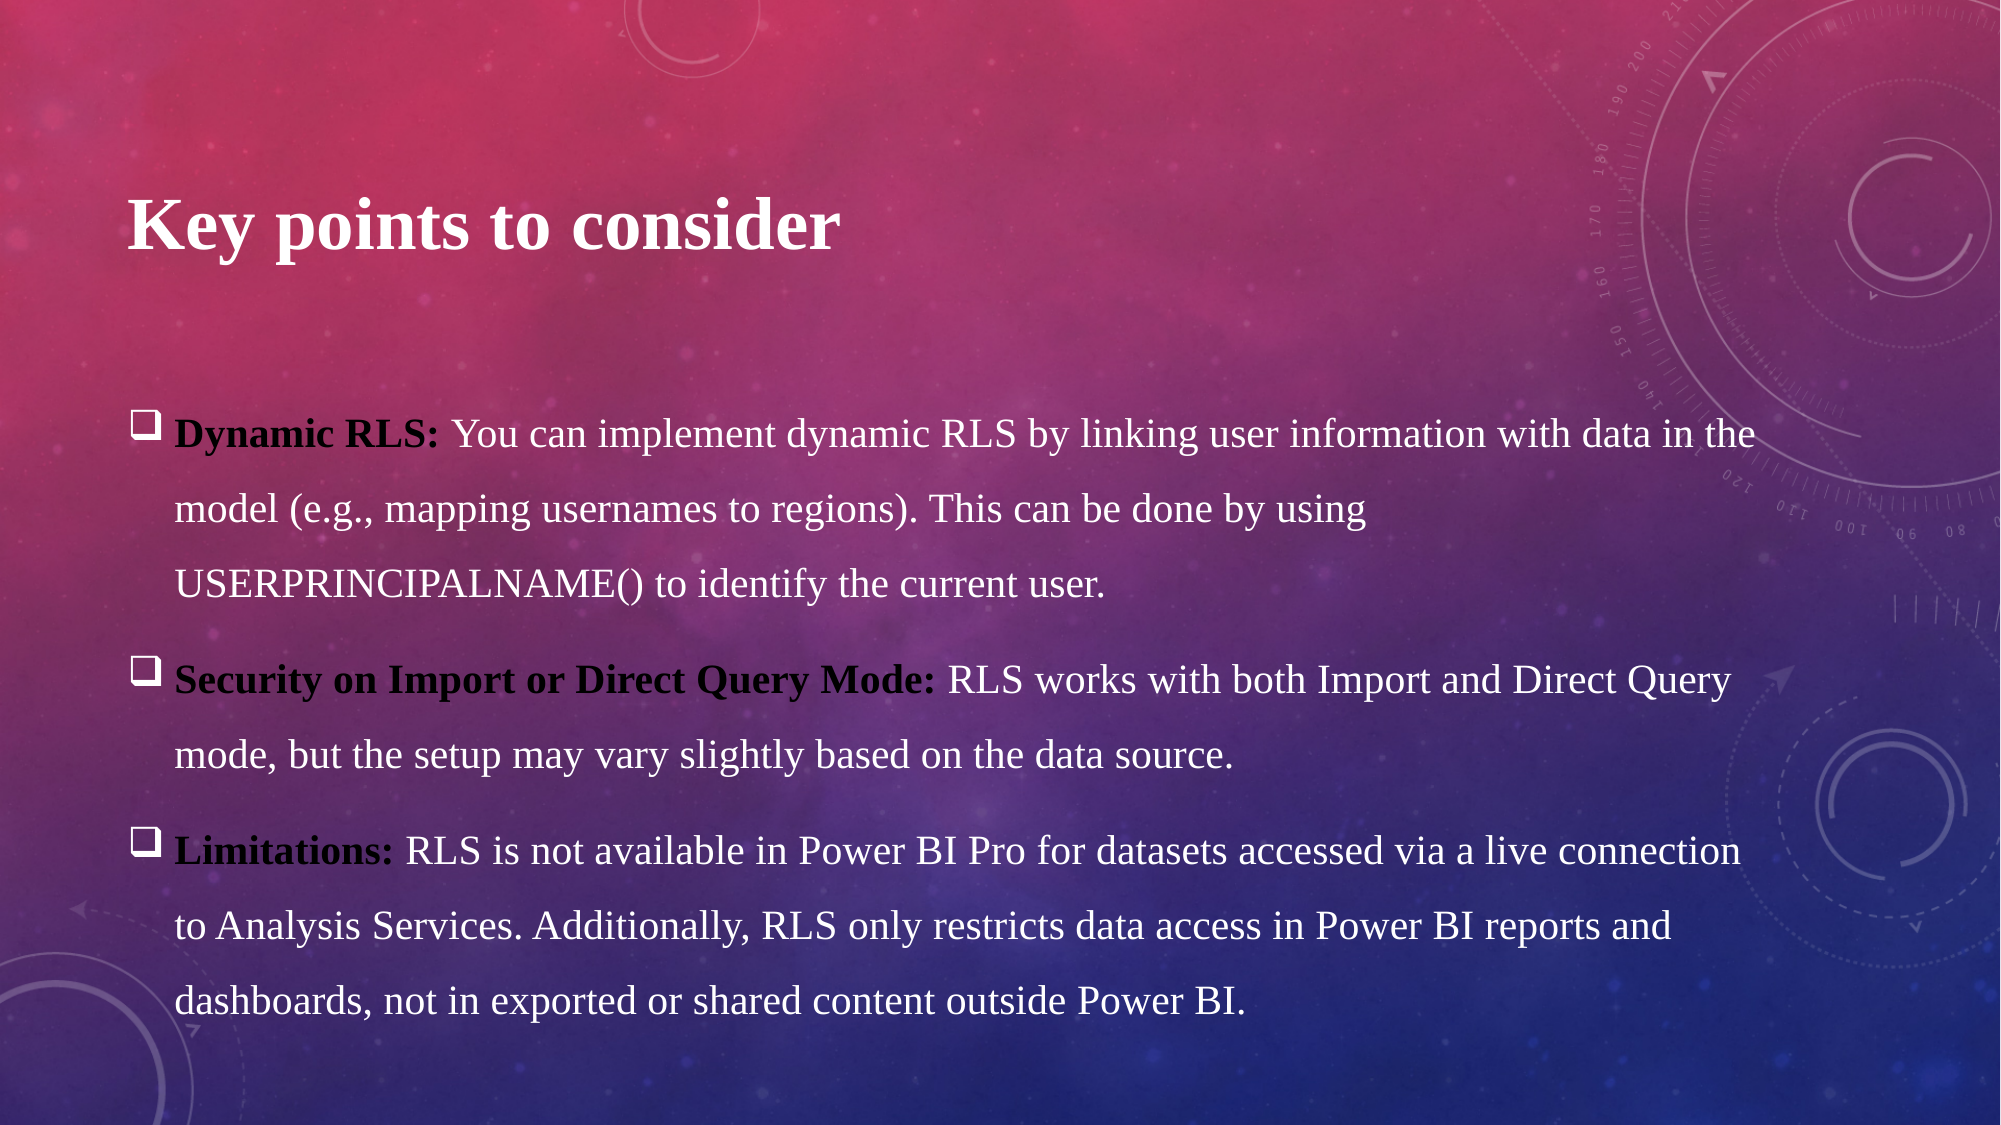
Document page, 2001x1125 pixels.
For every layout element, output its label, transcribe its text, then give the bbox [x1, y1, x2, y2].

title Key points to consider [112, 99, 1775, 339]
picture [0, 0, 2001, 1125]
list Dynamic RLS: You can implement dynamic RLS by linking user information with data in the model (e.g., mapping usernames to regions). This can be done by using USERPRINCIPALNAME() to identify the current user. Security on Import or Direct Query Mode: RLS works with both Import and Direct Query mode, but the setup may vary slightly based on the data source. Limitations: RLS is not available in Power BI Pro for datasets accessed via a live connection to Analysis Services. Additionally, RLS only restricts data access in Power BI reports and dashboards, not in exported or shared content outside Power BI. [112, 351, 1775, 1053]
